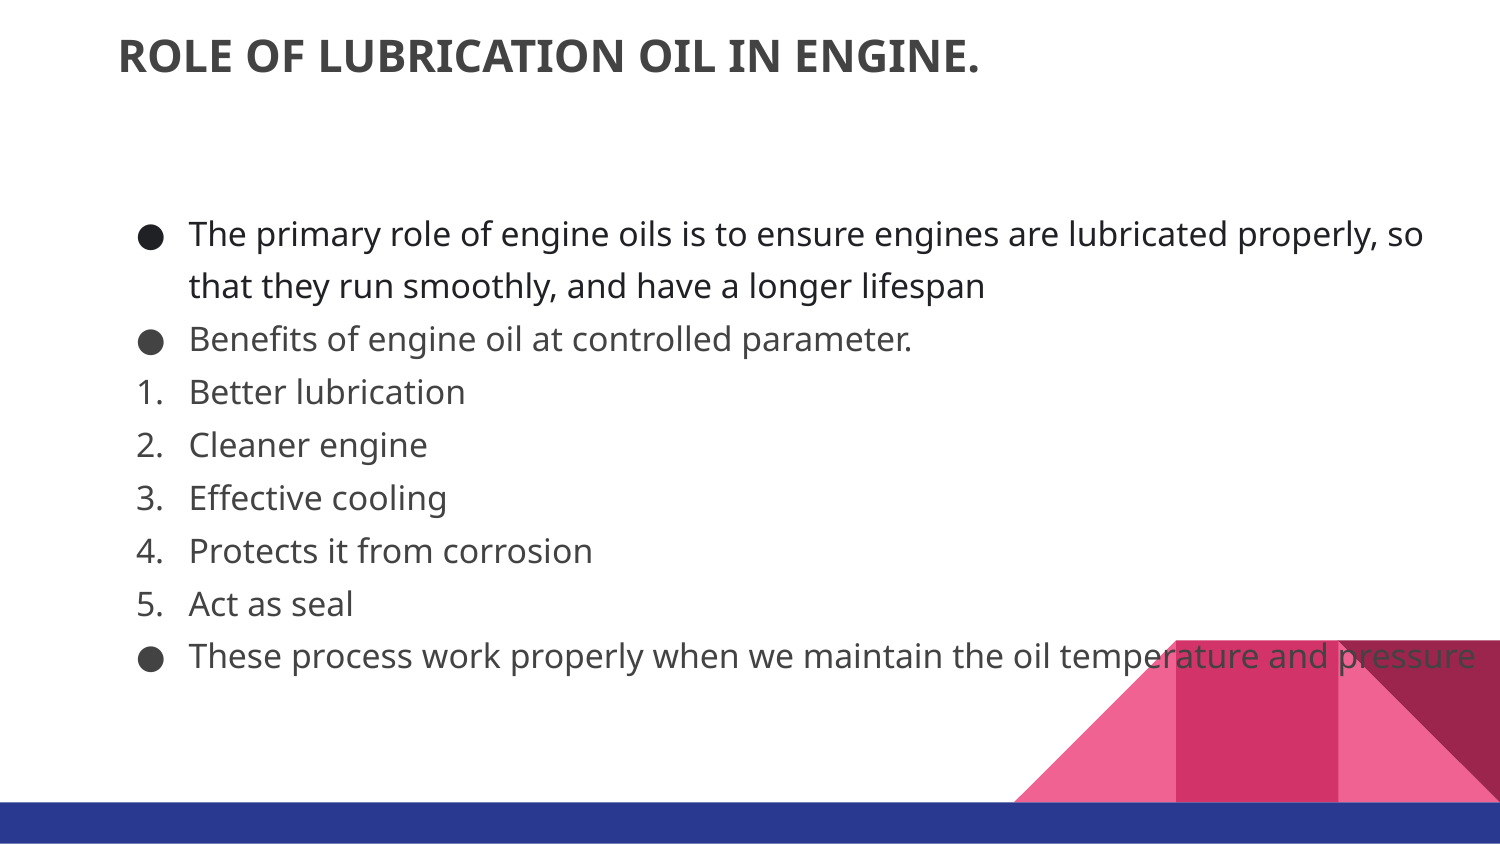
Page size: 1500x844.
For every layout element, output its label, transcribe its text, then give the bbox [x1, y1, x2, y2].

list ROLE OF LUBRICATION OIL IN ENGINE. The primary role of engine oils is to ensure engines are lubricated properly, so that they run smoothly, and have a longer lifespan Benefits of engine oil at controlled parameter. Better lubrication Cleaner engine Effective cooling Protects it from corrosion Act as seal These process work properly when we maintain the oil temperature and pressure [102, 0, 1500, 751]
